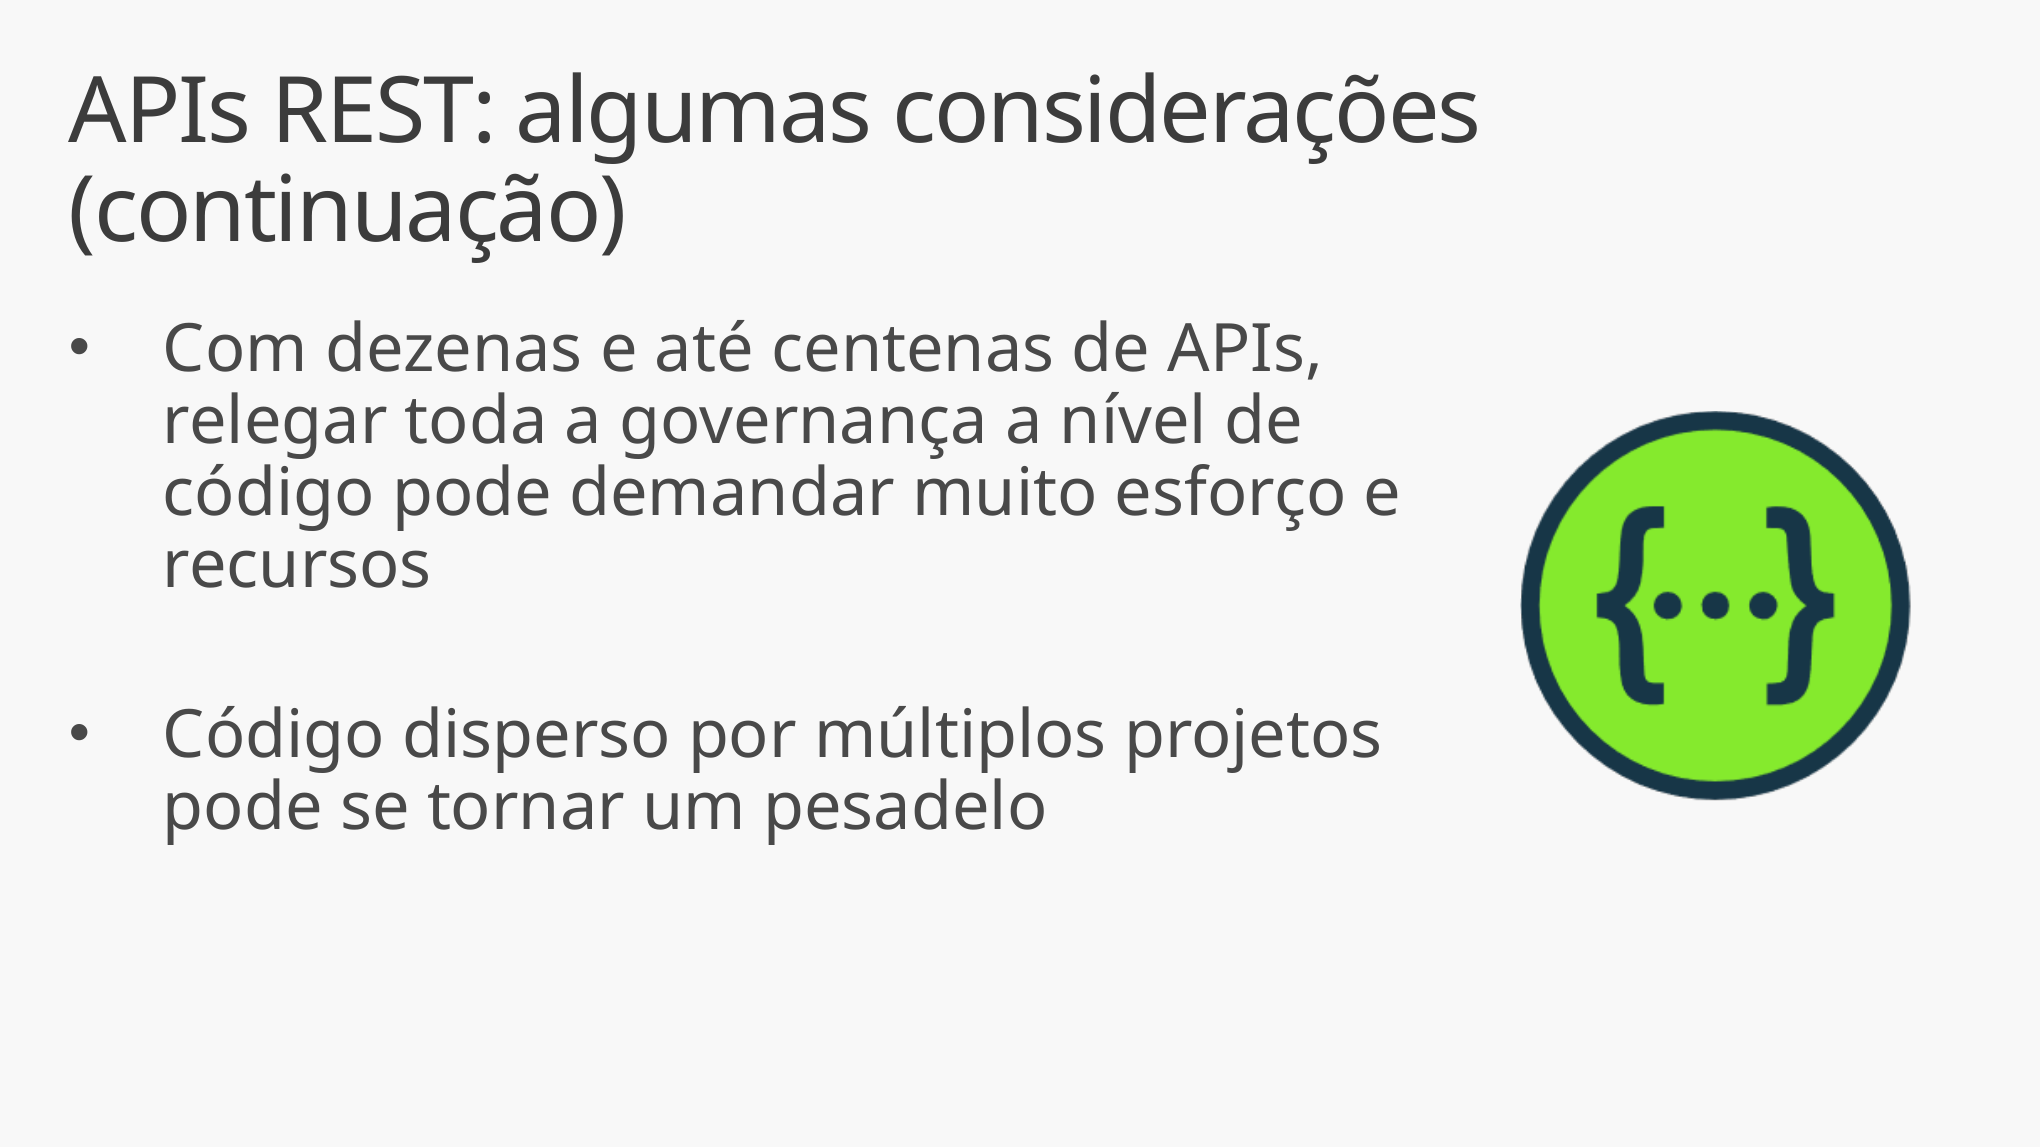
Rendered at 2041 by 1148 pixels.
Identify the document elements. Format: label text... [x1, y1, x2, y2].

title APIs REST: algumas considerações (continuação) [45, 48, 1996, 199]
picture [1519, 410, 1918, 809]
list Com dezenas e até centenas de APIs, relegar toda a governança a nível de código pode demandar muito esforço e recursos Código disperso por múltiplos projetos pode se tornar um pesadelo [45, 298, 1495, 976]
